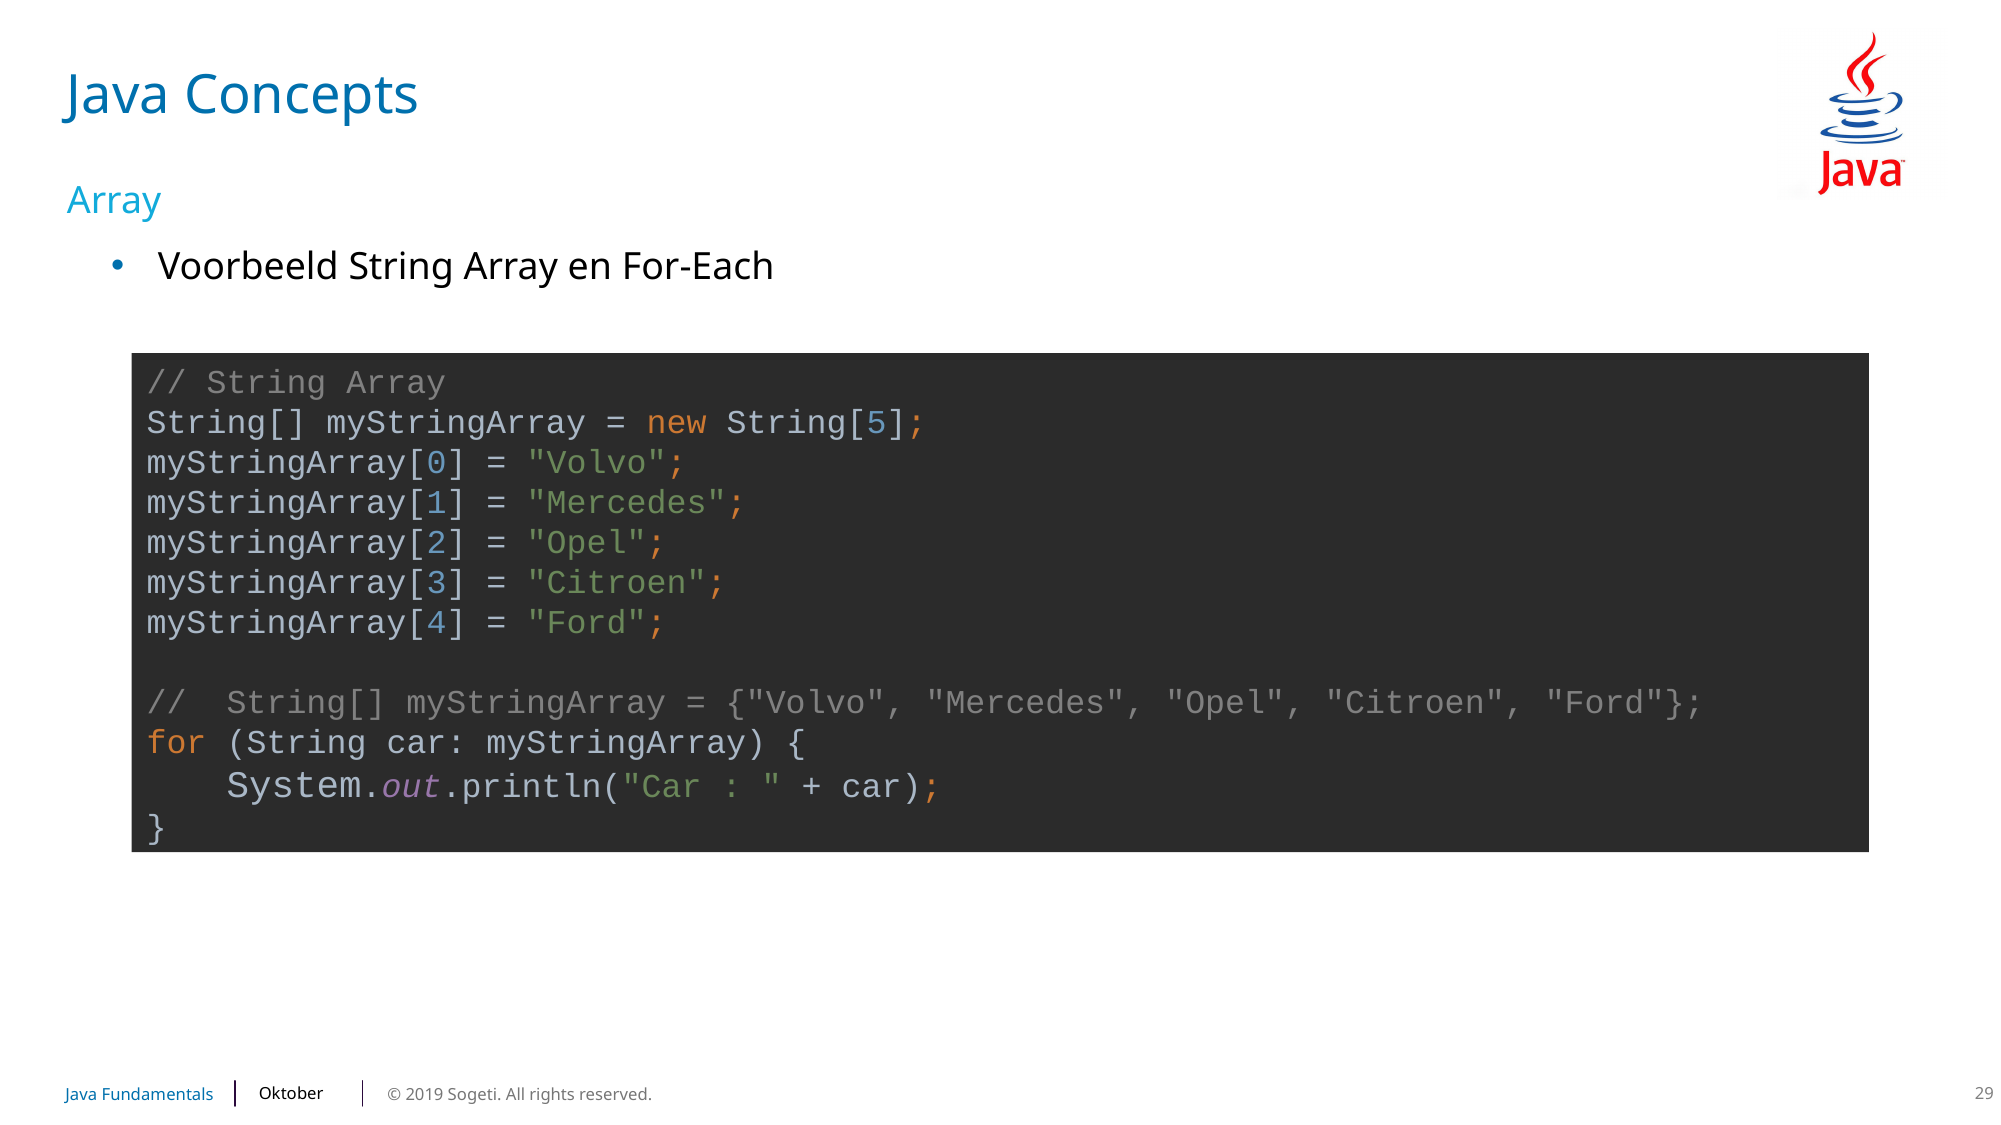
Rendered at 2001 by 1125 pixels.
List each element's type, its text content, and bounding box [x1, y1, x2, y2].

text_box // String Array String[] myStringArray = new String[5]; myStringArray[0] = "Volvo"; myStringArray[1] = "Mercedes"; myStringArray[2] = "Opel"; myStringArray[3] = "Citroen"; myStringArray[4] = "Ford"; // String[] myStringArray = {"Volvo", "Mercedes", "Opel", "Citroen", "Ford"}; for (String car: myStringArray) { System.out.println("Car : " + car); } [131, 353, 1869, 853]
title Java Concepts [66, 66, 1776, 134]
text_box Voorbeeld String Array en For-Each [72, 241, 1869, 309]
text_box Array [66, 174, 1863, 242]
picture [1776, 28, 1948, 200]
